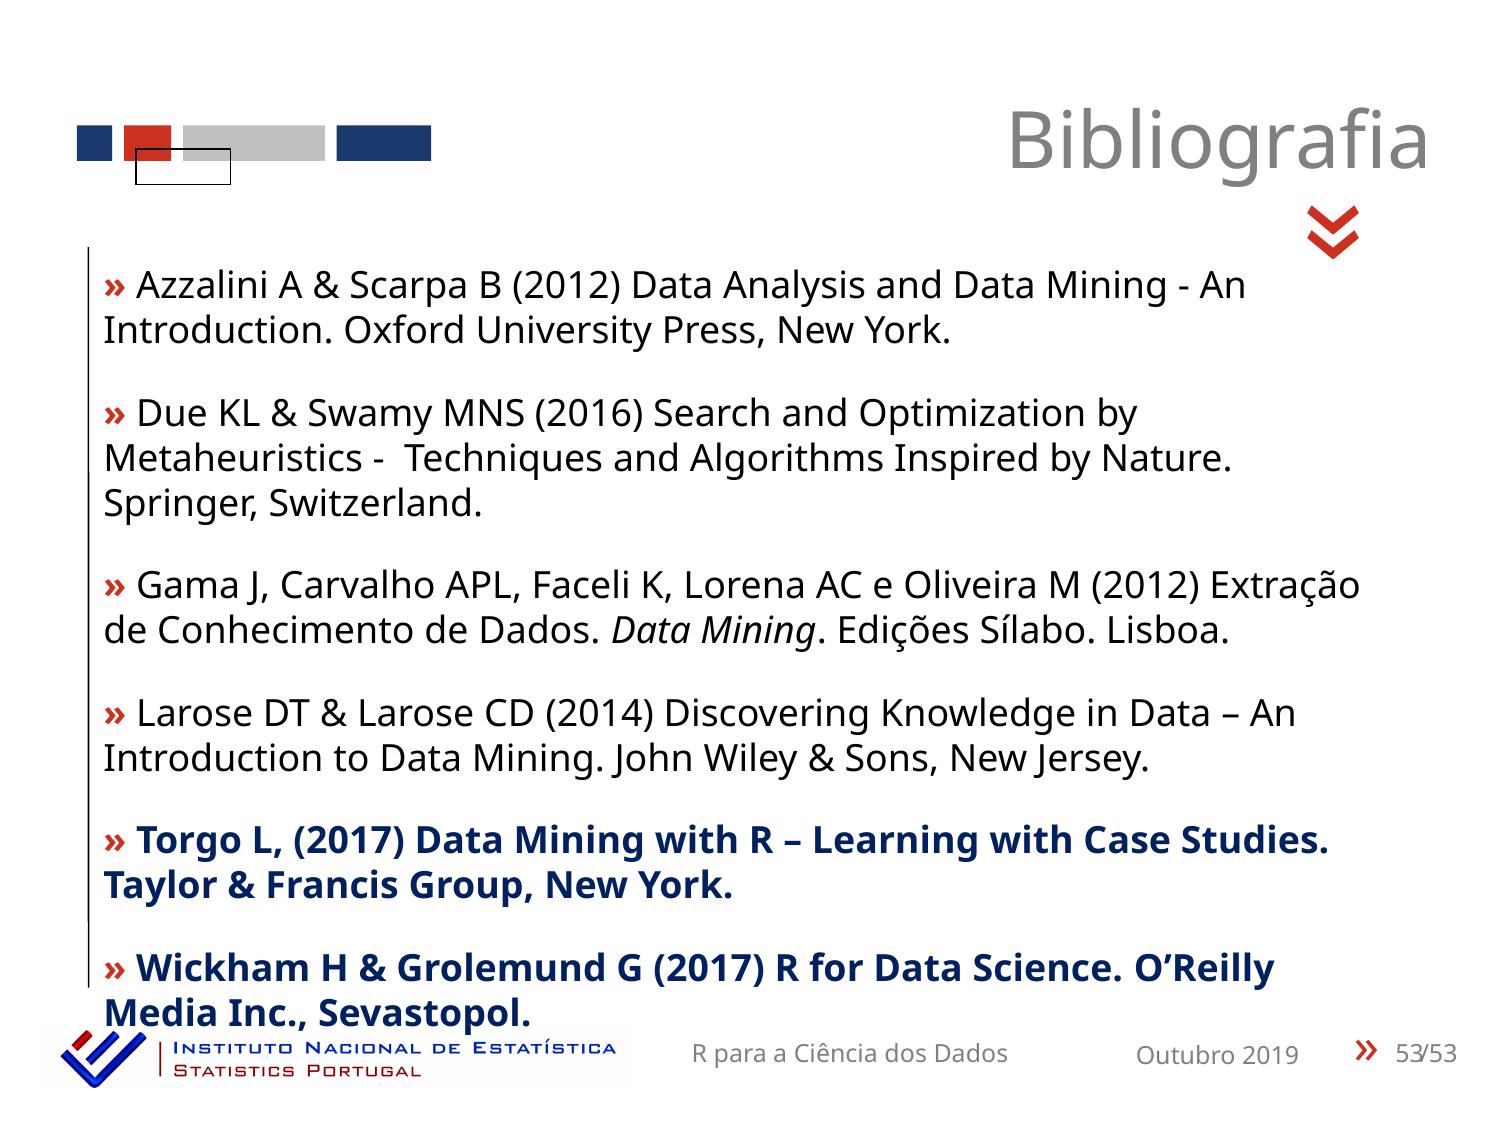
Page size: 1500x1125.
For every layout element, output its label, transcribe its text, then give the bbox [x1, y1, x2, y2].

text_box Bibliografia [454, 66, 1447, 207]
picture [41, 1023, 638, 1093]
text_box » Azzalini A & Scarpa B (2012) Data Analysis and Data Mining - An Introduction. Oxford University Press, New York. » Due KL & Swamy MNS (2016) Search and Optimization by Metaheuristics - Techniques and Algorithms Inspired by Nature. Springer, Switzerland. » Gama J, Carvalho APL, Faceli K, Lorena AC e Oliveira M (2012) Extração de Conhecimento de Dados. Data Mining. Edições Sílabo. Lisboa. » Larose DT & Larose CD (2014) Discovering Knowledge in Data – An Introduction to Data Mining. John Wiley & Sons, New Jersey. » Torgo L, (2017) Data Mining with R – Learning with Case Studies. Taylor & Francis Group, New York. » Wickham H & Grolemund G (2017) R for Data Science. O’Reilly Media Inc., Sevastopol. [88, 253, 1412, 1042]
text_box 53 [1380, 1029, 1447, 1075]
text_box « [1234, 207, 1400, 253]
